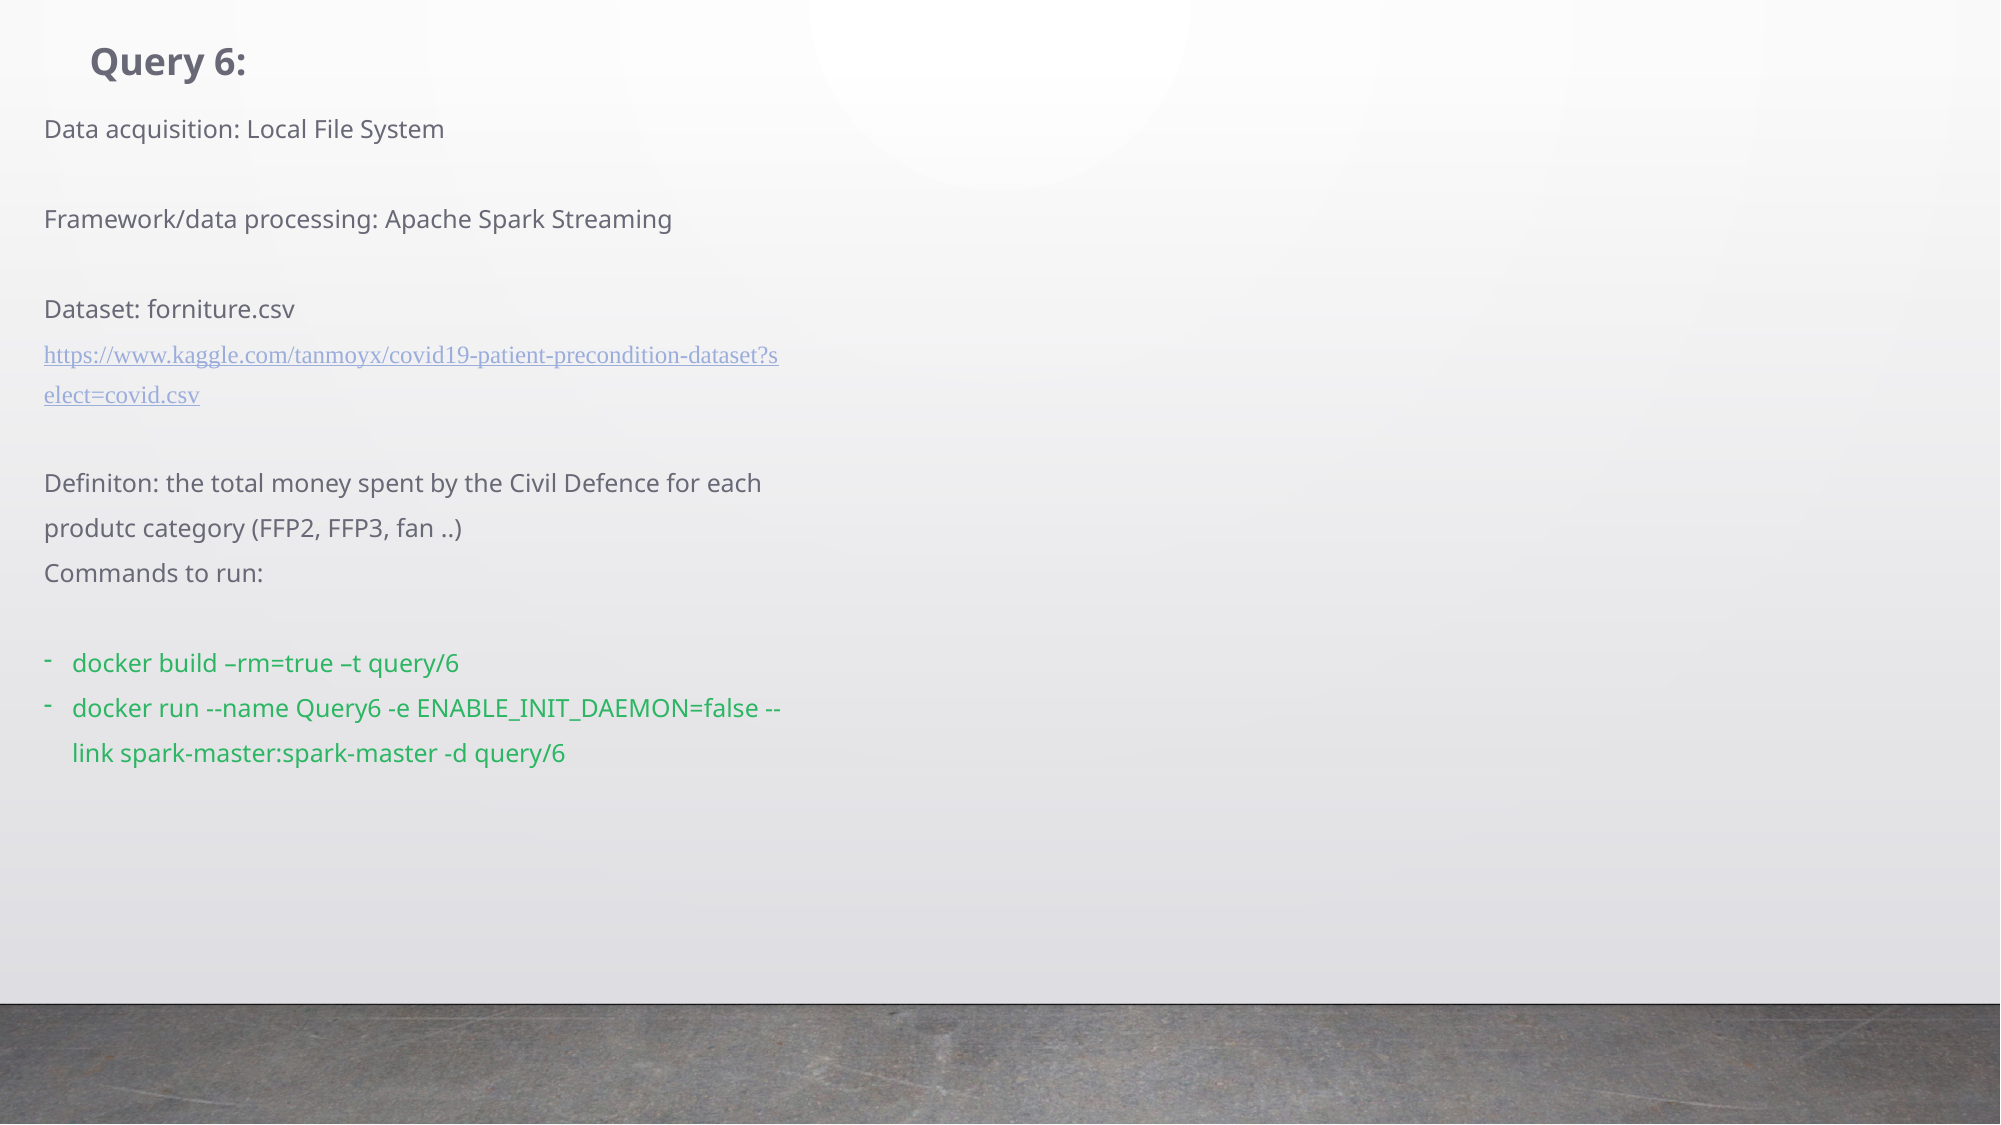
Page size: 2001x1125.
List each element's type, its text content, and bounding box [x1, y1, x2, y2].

picture [0, 1004, 2000, 1124]
text_box Query 6: [29, 30, 307, 91]
text_box Data acquisition: Local File System Framework/data processing: Apache Spark Streaming Dataset: forniture.csv https://www.kaggle.com/tanmoyx/covid19-patient-precondition-dataset?select=covid.csv Definiton: the total money spent by the Civil Defence for each produtc category (FFP2, FFP3, fan ..) Commands to run: docker build –rm=true –t query/6 docker run --name Query6 -e ENABLE_INIT_DAEMON=false --link spark-master:spark-master -d query/6 [29, 91, 799, 735]
